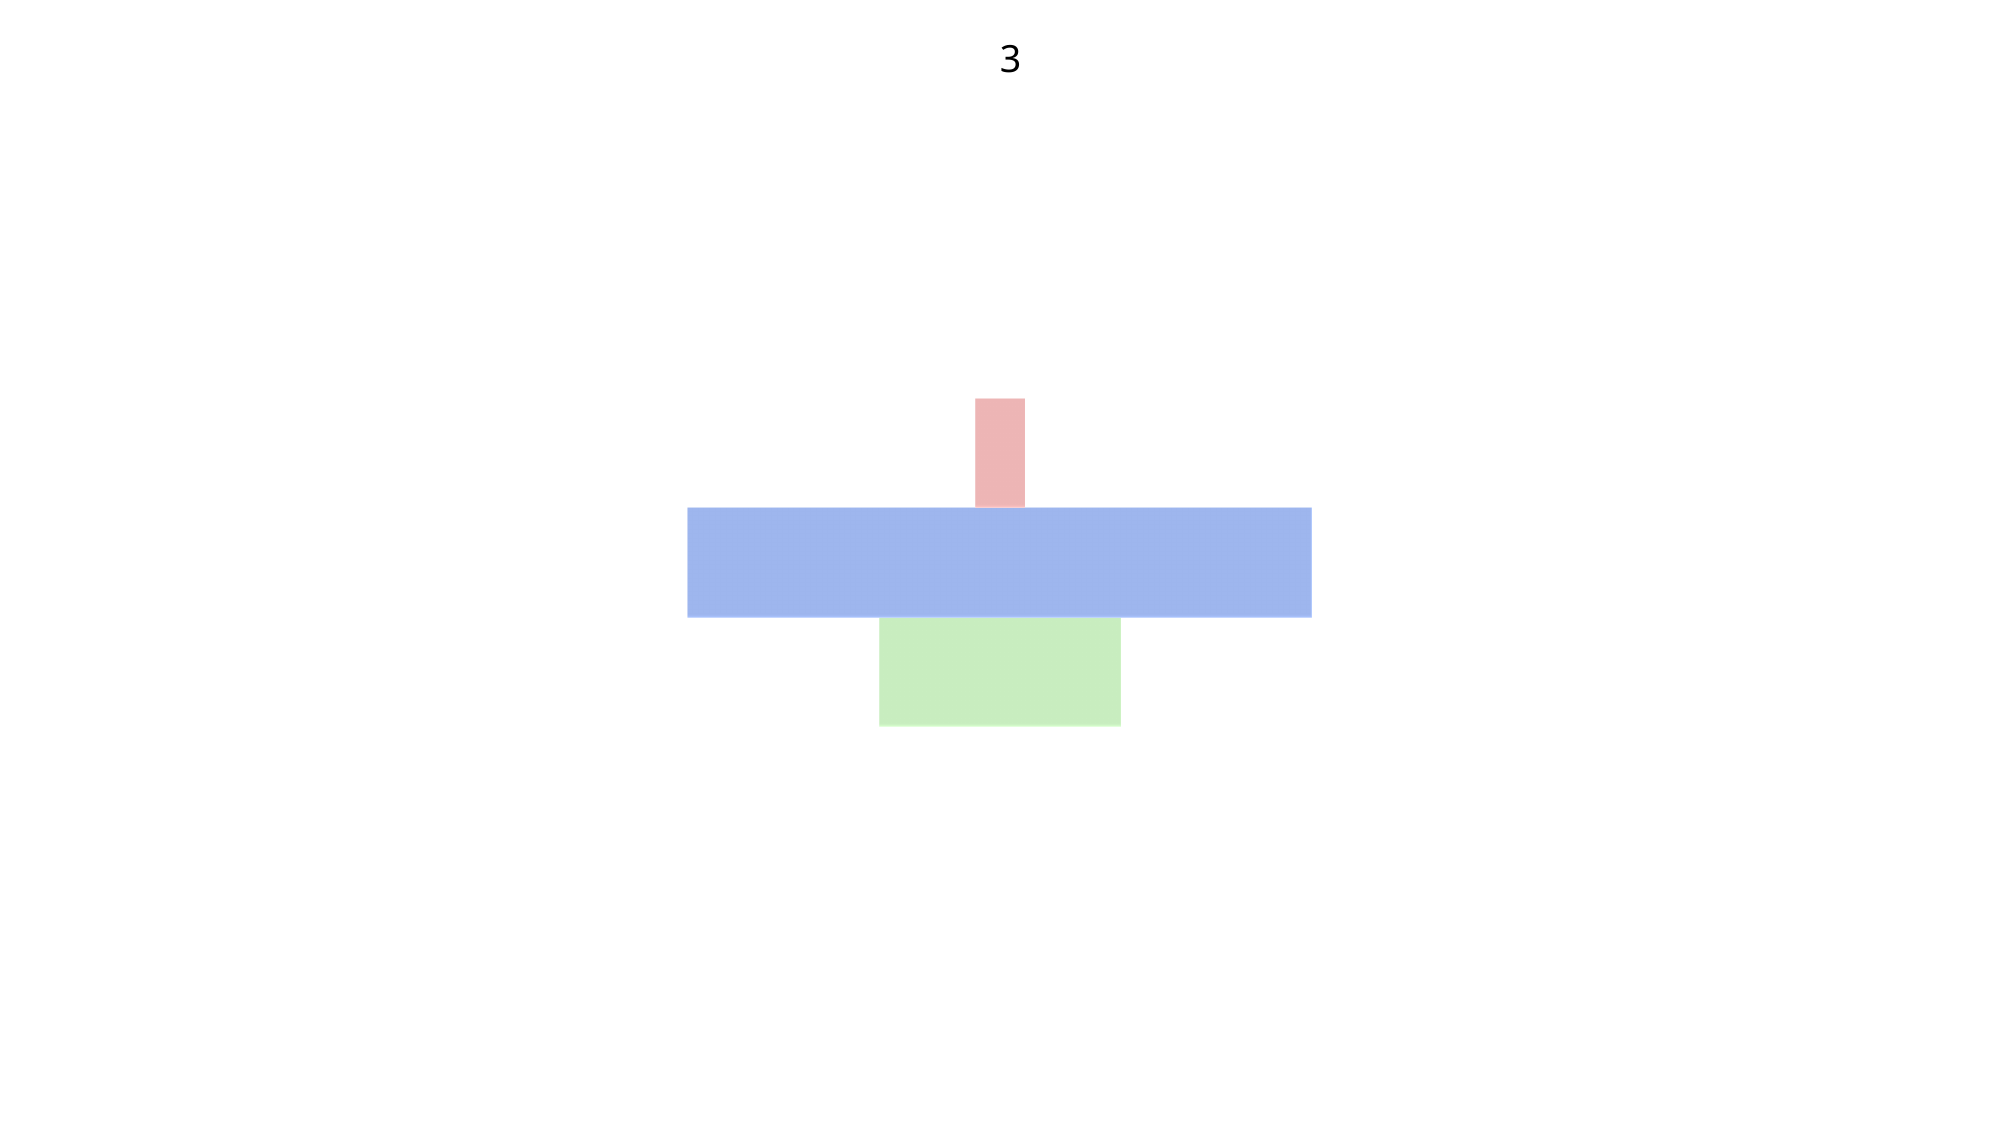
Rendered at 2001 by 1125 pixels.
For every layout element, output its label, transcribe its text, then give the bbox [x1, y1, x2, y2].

text_box 3 [985, 27, 1015, 88]
picture [945, 250, 1055, 875]
